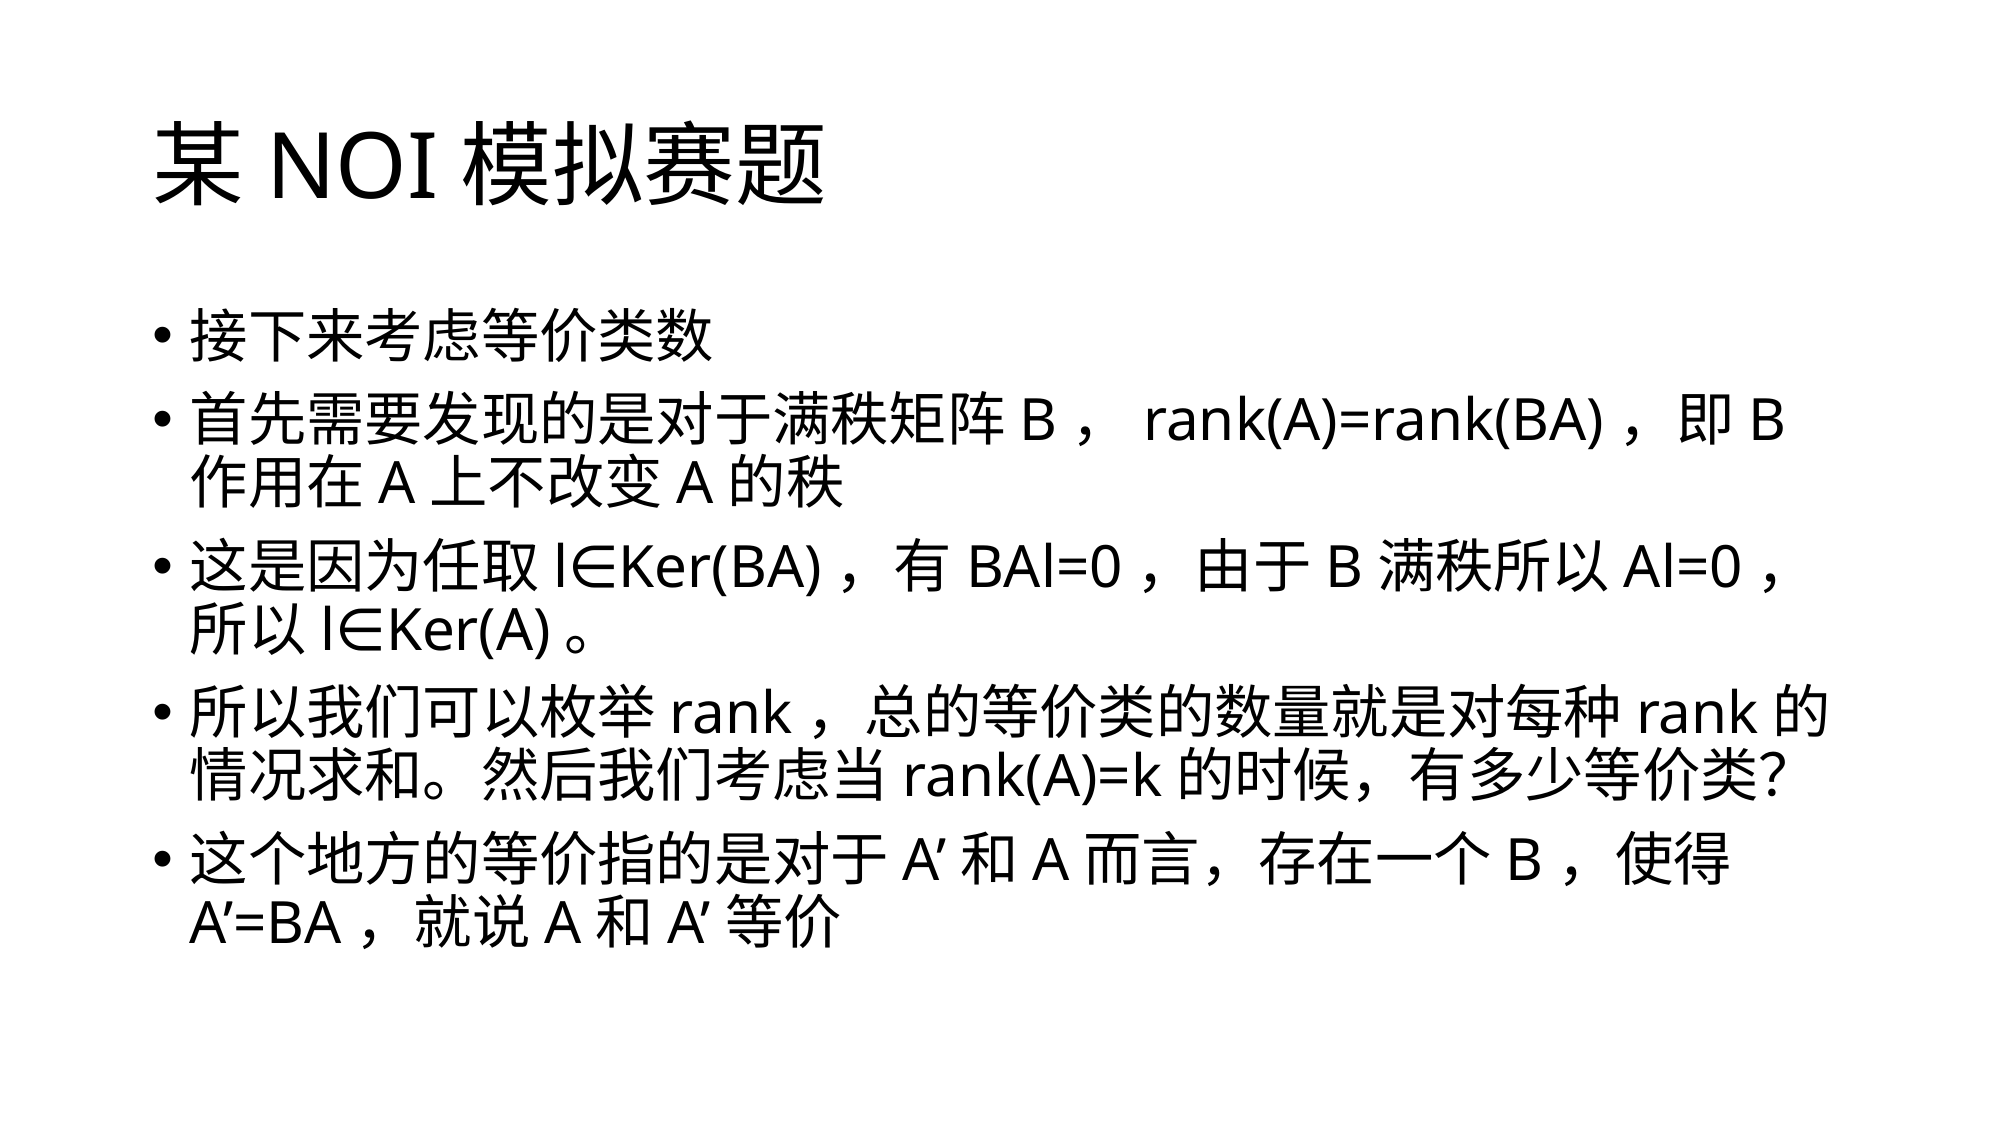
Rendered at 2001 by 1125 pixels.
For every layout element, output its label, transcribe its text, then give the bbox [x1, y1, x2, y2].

title 某NOI模拟赛题 [137, 59, 1863, 278]
list 接下来考虑等价类数 首先需要发现的是对于满秩矩阵B，rank(A)=rank(BA)，即B作用在A上不改变A的秩 这是因为任取l∈Ker(BA)，有BAl=0，由于B满秩所以Al=0，所以l∈Ker(A)。 所以我们可以枚举rank，总的等价类的数量就是对每种rank的情况求和。然后我们考虑当rank(A)=k的时候，有多少等价类？ 这个地方的等价指的是对于A’和A而言，存在一个B，使得A’=BA，就说A和A’等价 [137, 299, 1863, 1014]
